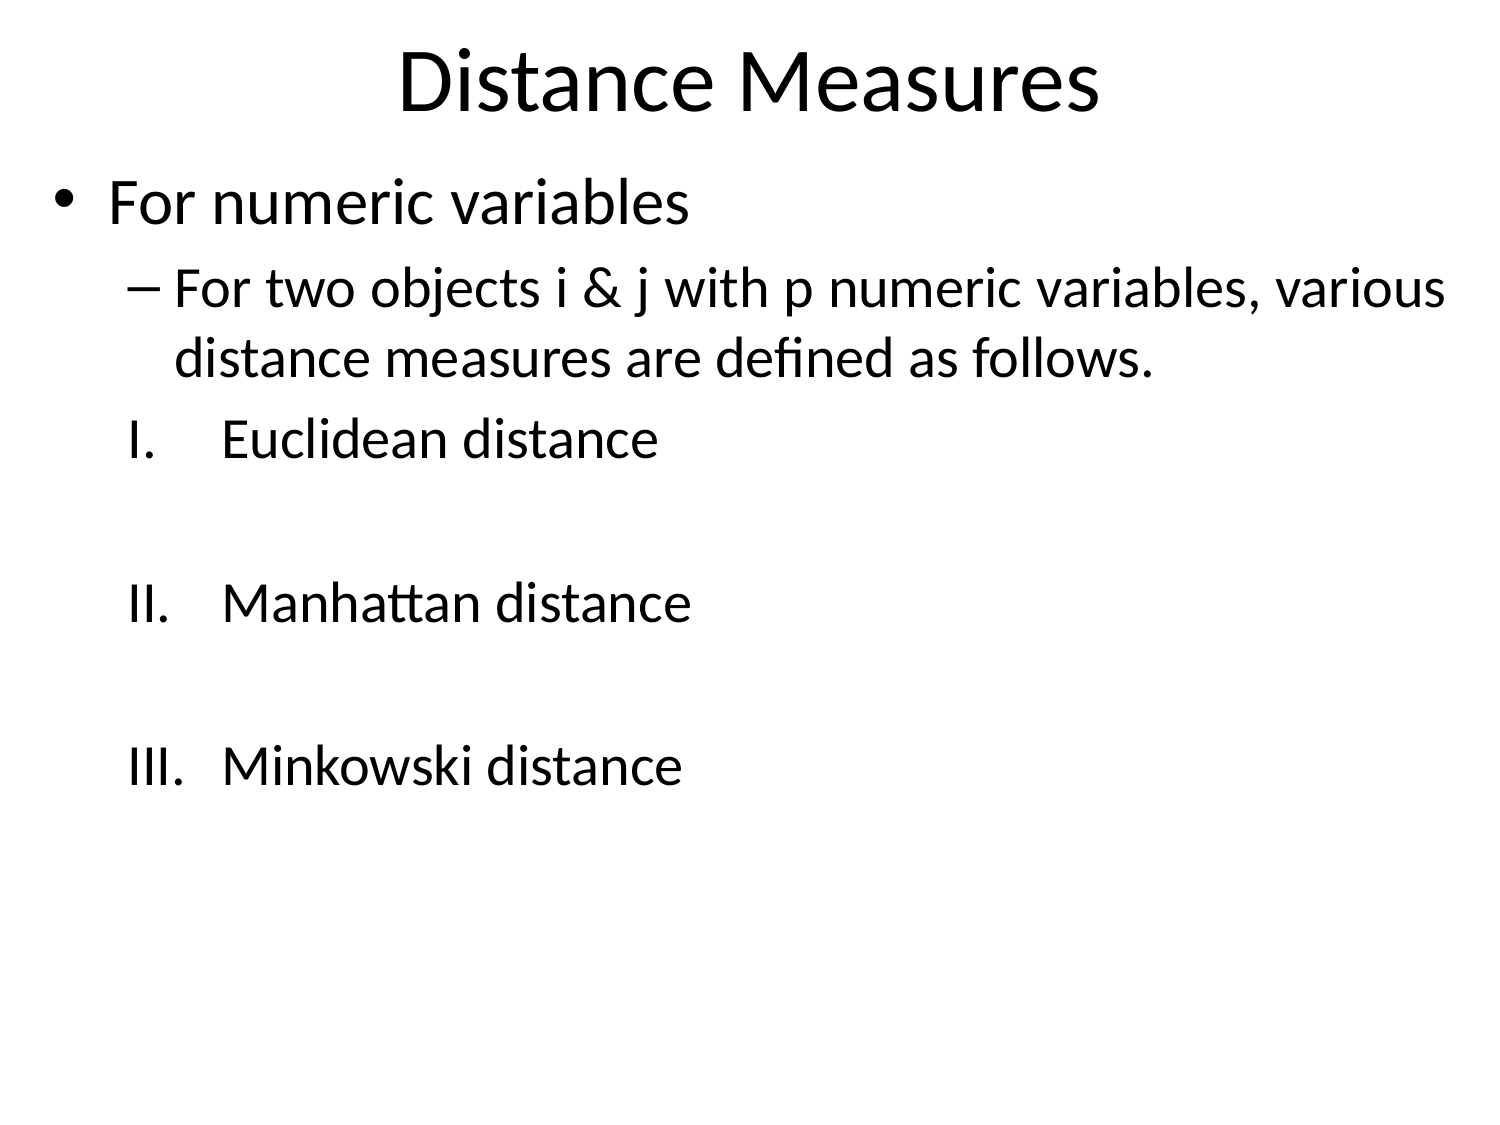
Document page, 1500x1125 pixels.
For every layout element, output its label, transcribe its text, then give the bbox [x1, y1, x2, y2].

title Distance Measures [75, 0, 1425, 150]
